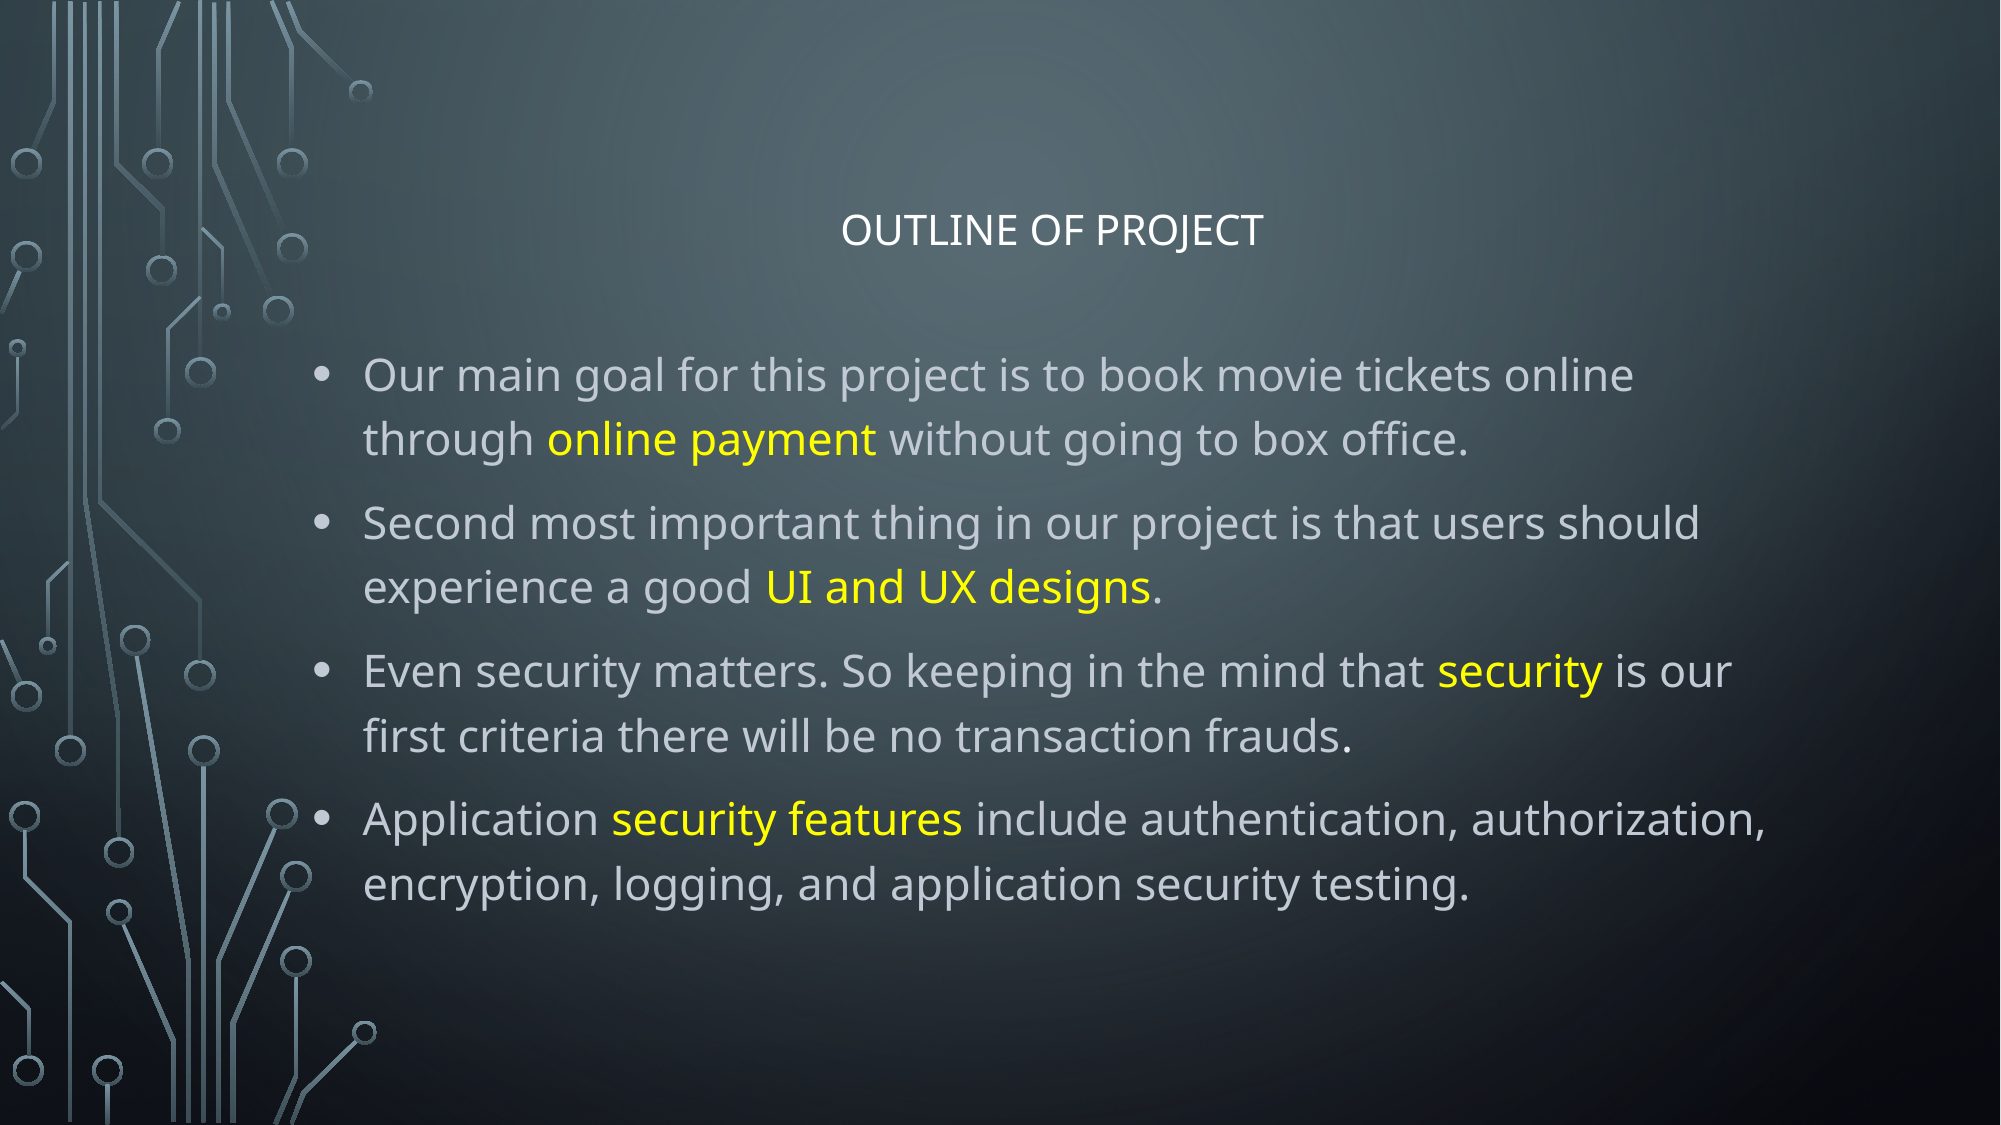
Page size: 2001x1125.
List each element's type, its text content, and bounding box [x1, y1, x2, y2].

subtitle Our main goal for this project is to book movie tickets online through online payment without going to box office. Second most important thing in our project is that users should experience a good UI and UX designs. Even security matters. So keeping in the mind that security is our first criteria there will be no transaction frauds. Application security features include authentication, authorization, encryption, logging, and application security testing. [297, 327, 1808, 969]
title outline of project [331, 156, 1774, 263]
